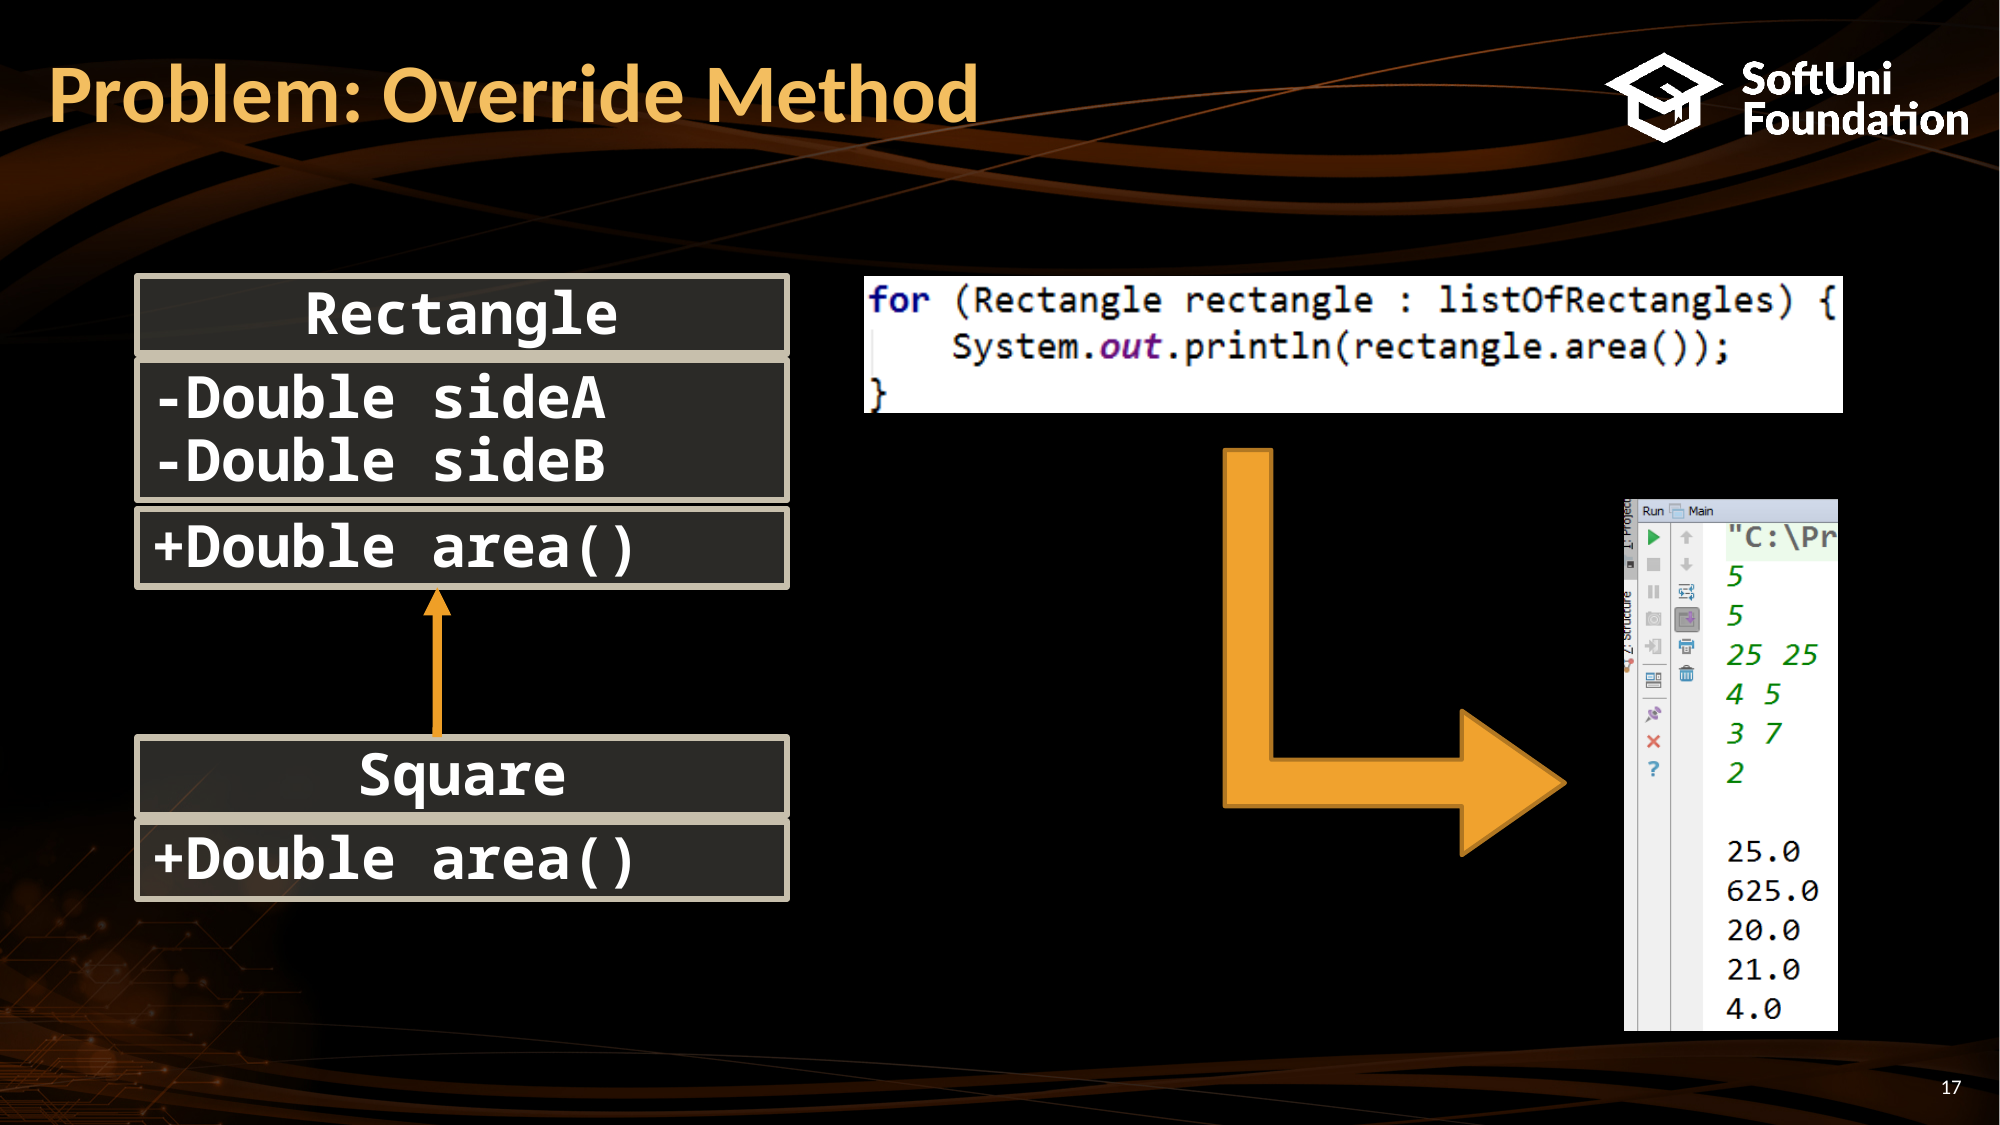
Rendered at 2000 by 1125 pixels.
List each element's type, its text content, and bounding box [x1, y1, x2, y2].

text_box <number> [1897, 1070, 1968, 1103]
text_box [1222, 447, 1568, 858]
text_box +Double area() [137, 821, 788, 899]
text_box Problem: Override Method [30, 6, 1602, 189]
text_box -Double sideA -Double sideB [137, 360, 788, 500]
picture [0, 0, 2000, 1125]
text_box [431, 587, 444, 738]
text_box Rectangle [137, 276, 788, 354]
text_box +Double area() [137, 509, 788, 587]
text_box Square [137, 737, 788, 815]
